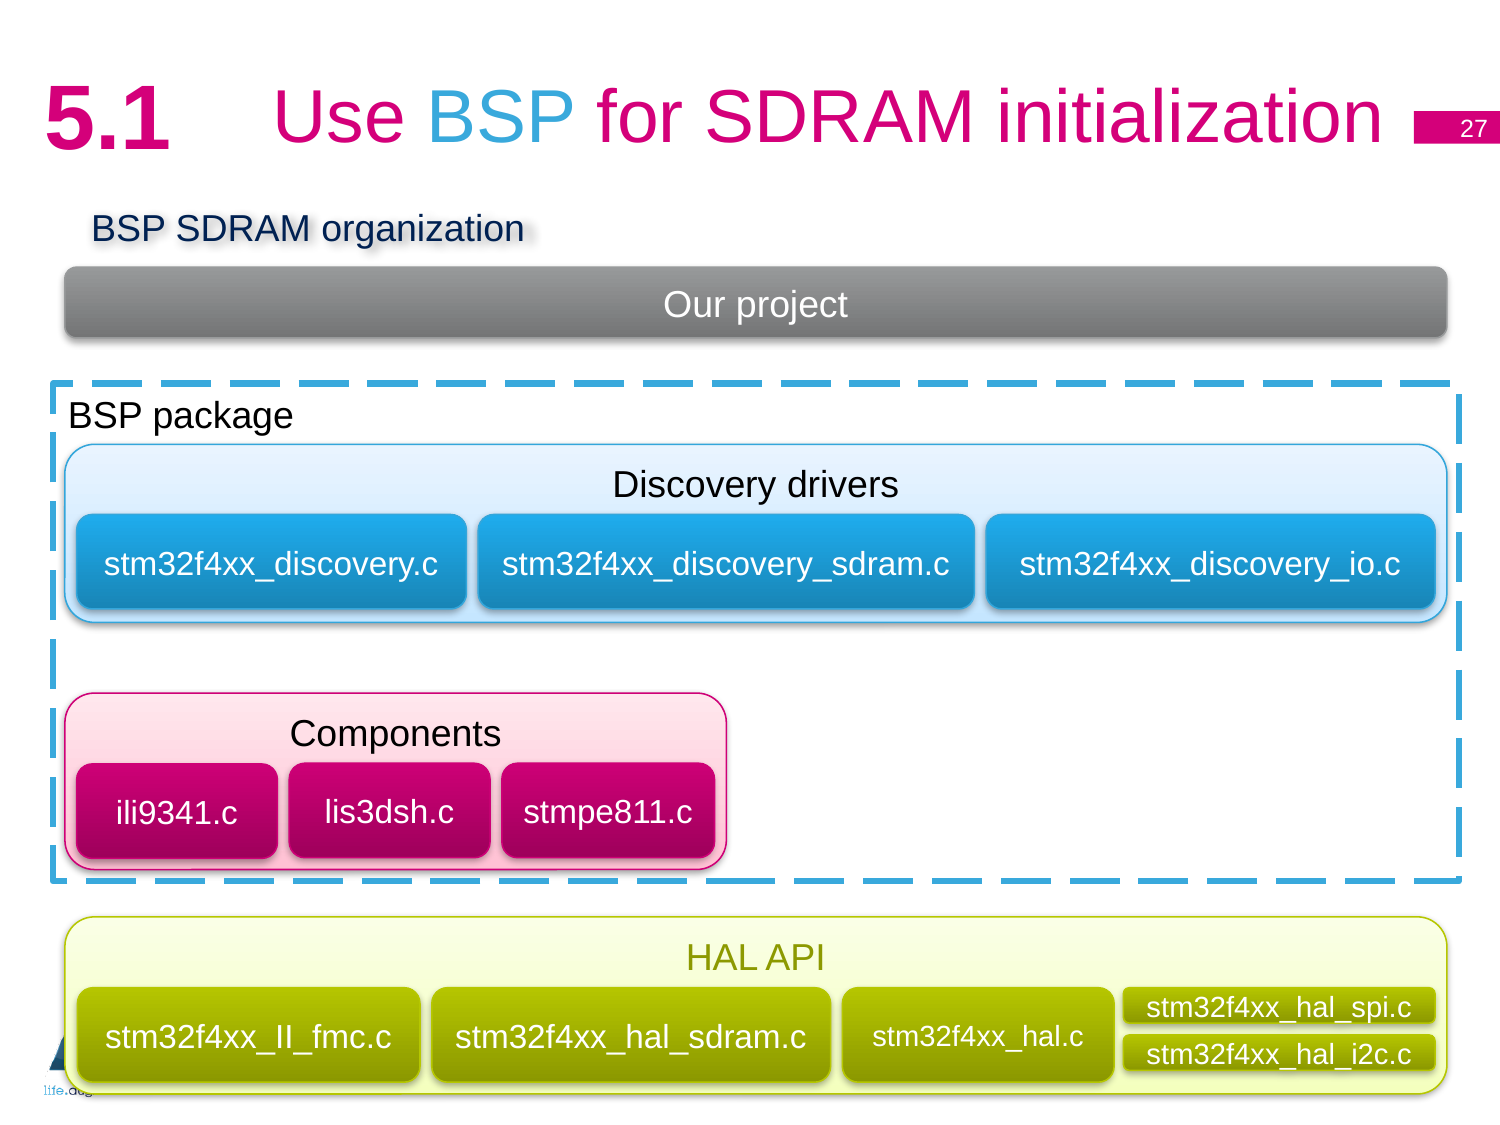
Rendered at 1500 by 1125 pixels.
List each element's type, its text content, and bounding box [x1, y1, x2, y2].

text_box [52, 266, 1459, 1095]
list BSP SDRAM organization [75, 196, 1427, 264]
picture [36, 1022, 147, 1103]
text_box 5.1 [29, 19, 313, 207]
title Use BSP for SDRAM initialization [74, 18, 1400, 192]
slide_number 27 [1413, 111, 1500, 144]
